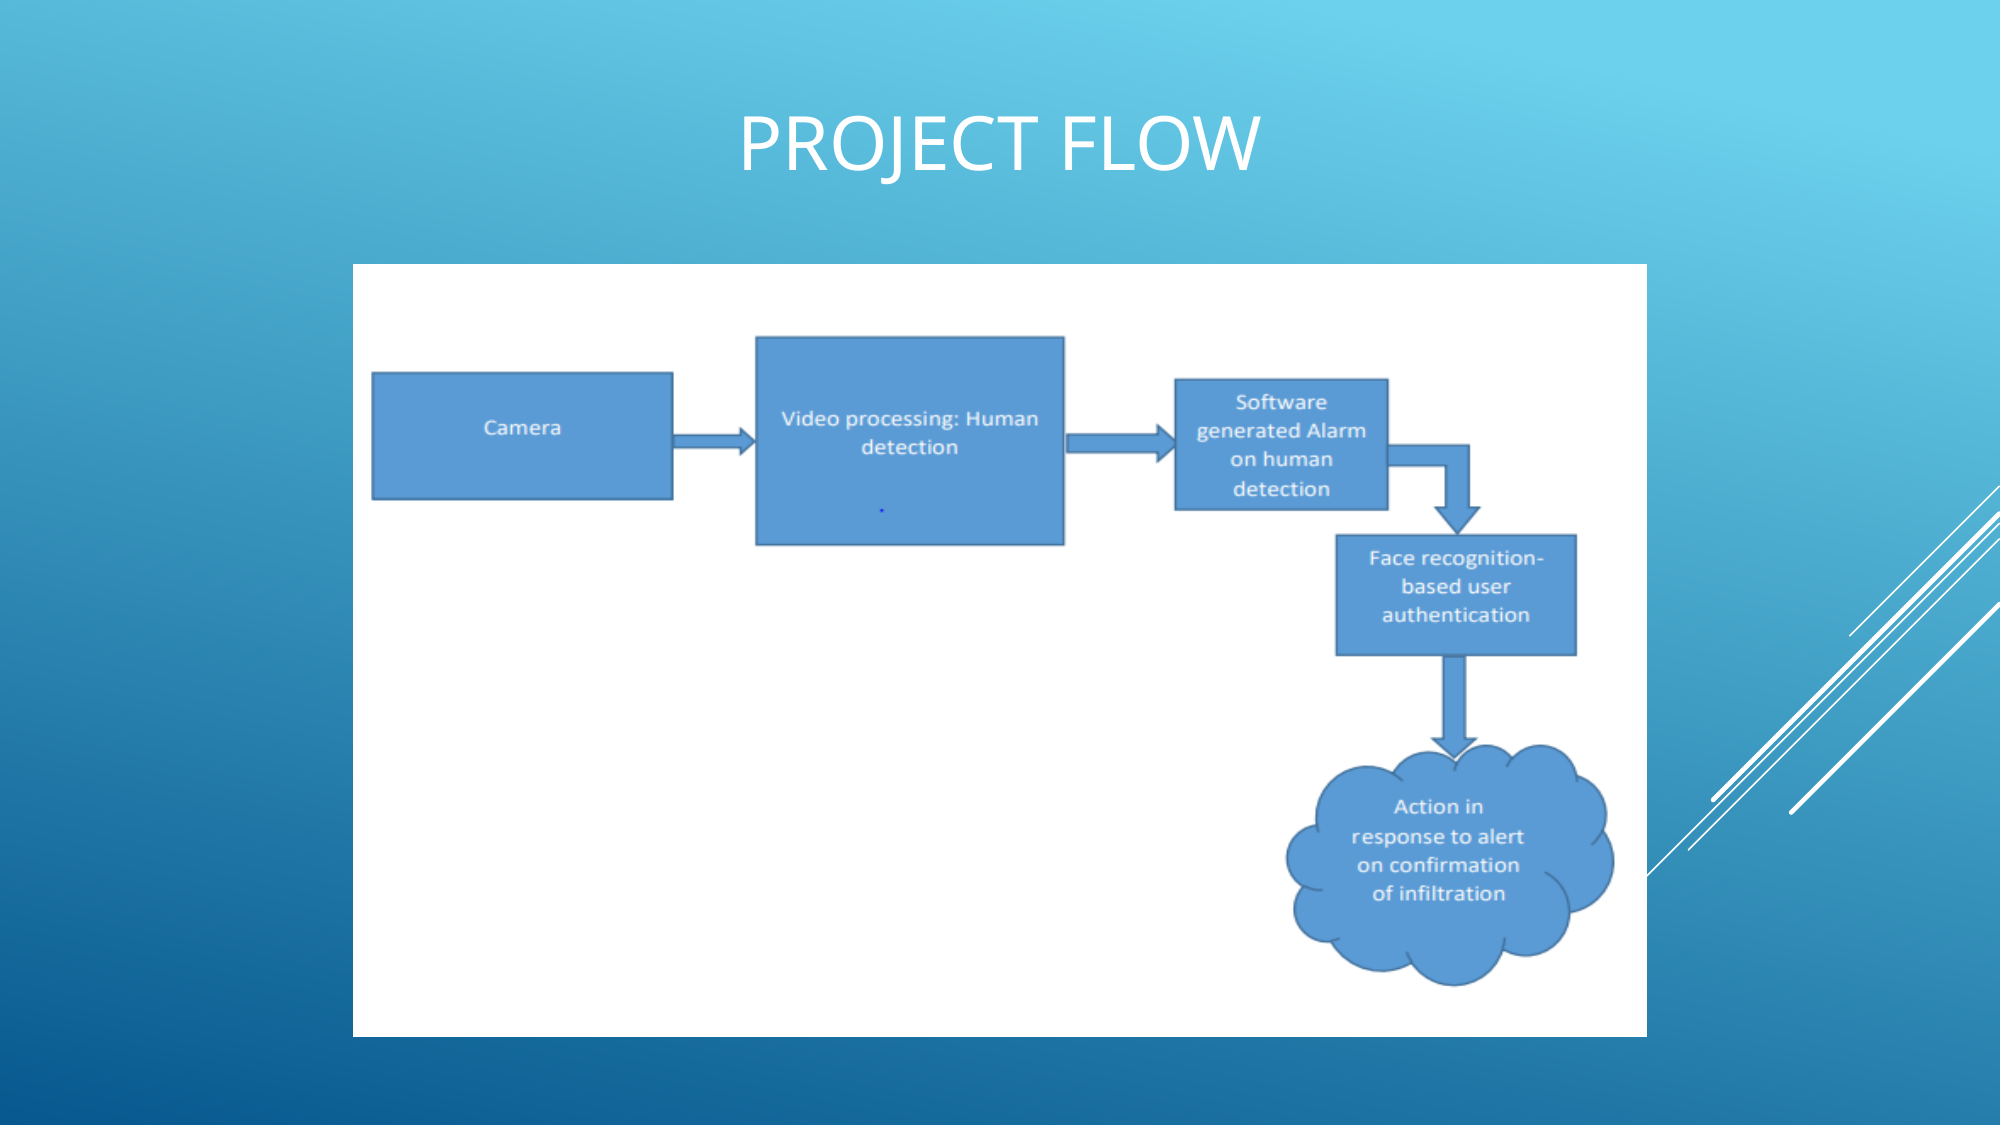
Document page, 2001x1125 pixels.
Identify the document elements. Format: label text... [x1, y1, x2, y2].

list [353, 263, 1647, 1037]
title Project Flow [300, 17, 1700, 265]
